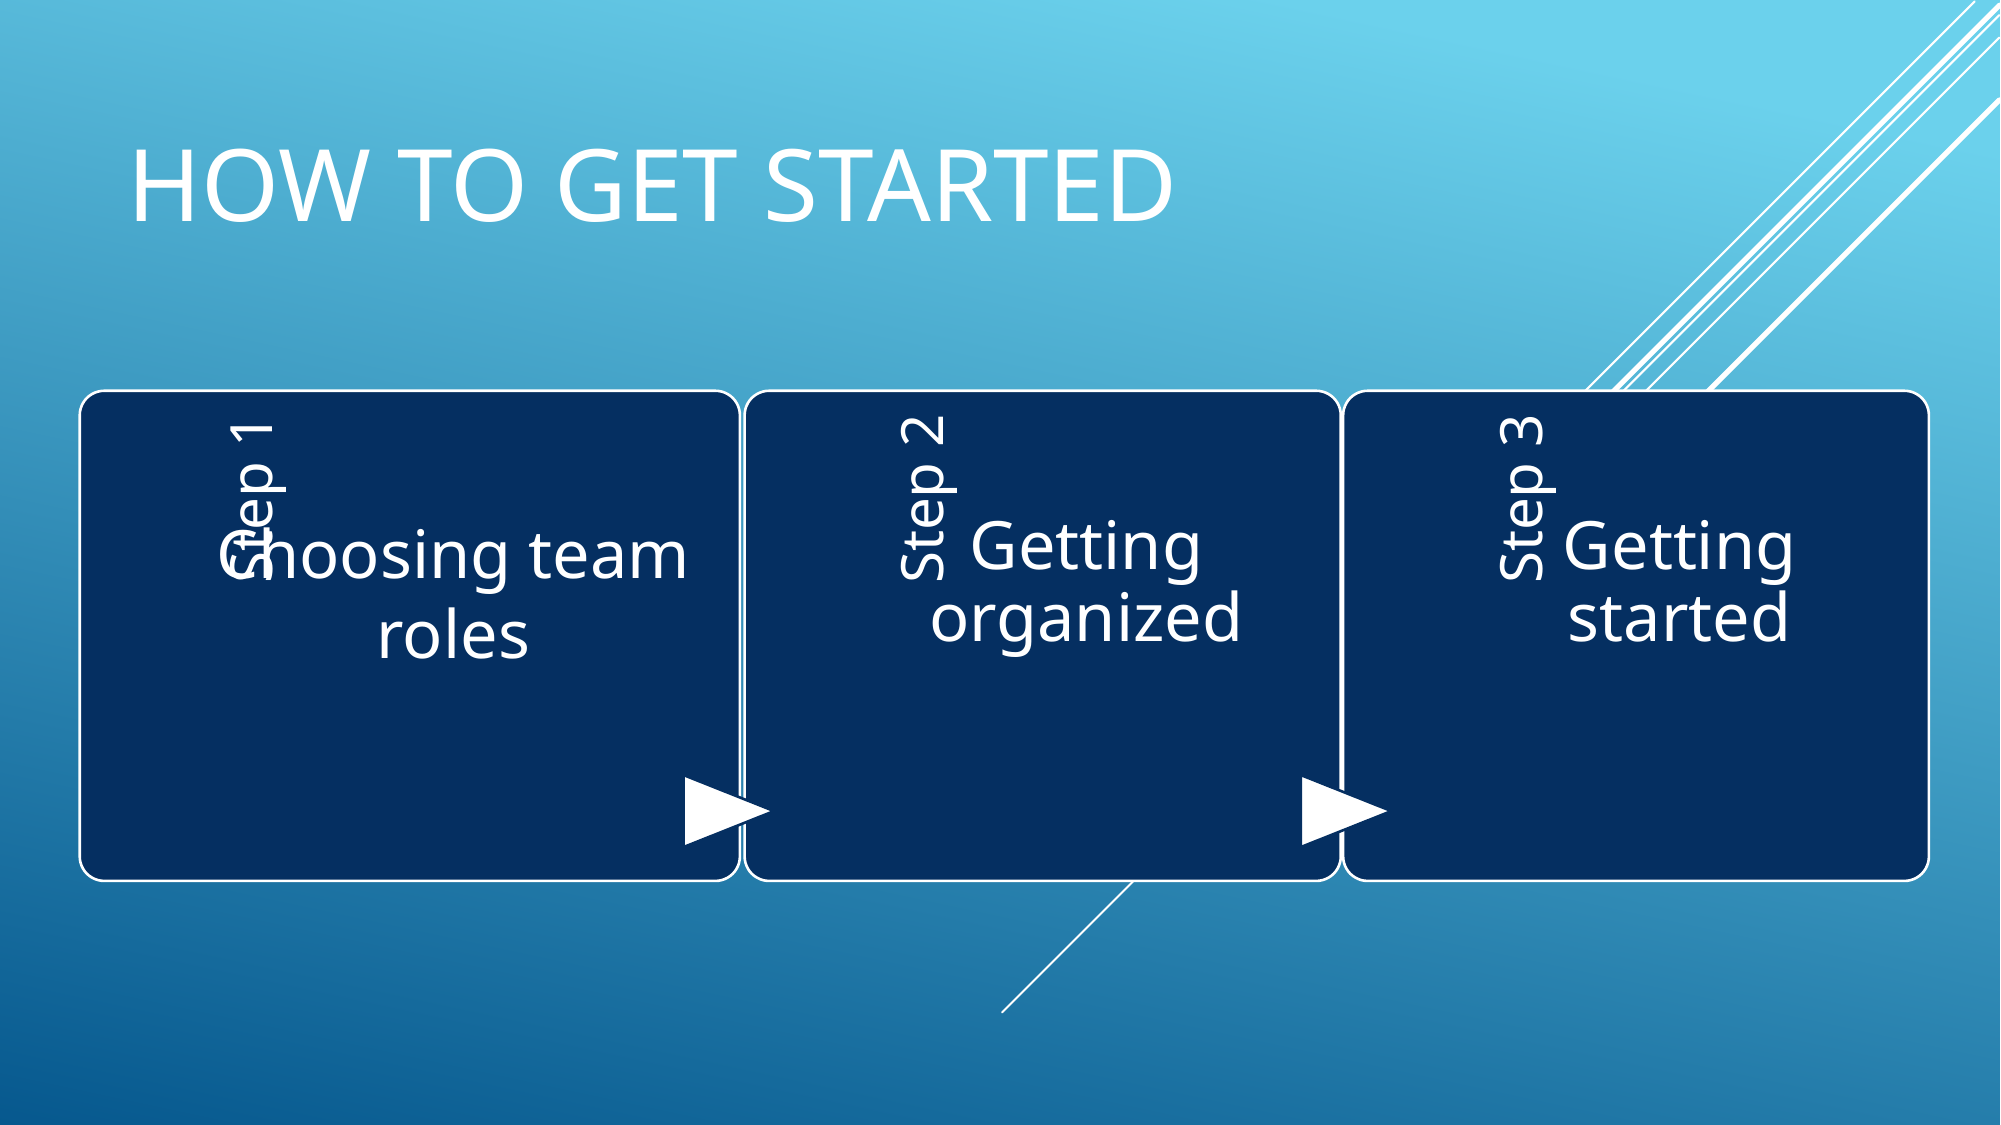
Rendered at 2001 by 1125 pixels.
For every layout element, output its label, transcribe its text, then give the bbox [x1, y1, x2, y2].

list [44, 390, 1930, 882]
title How to get started [112, 112, 1425, 250]
